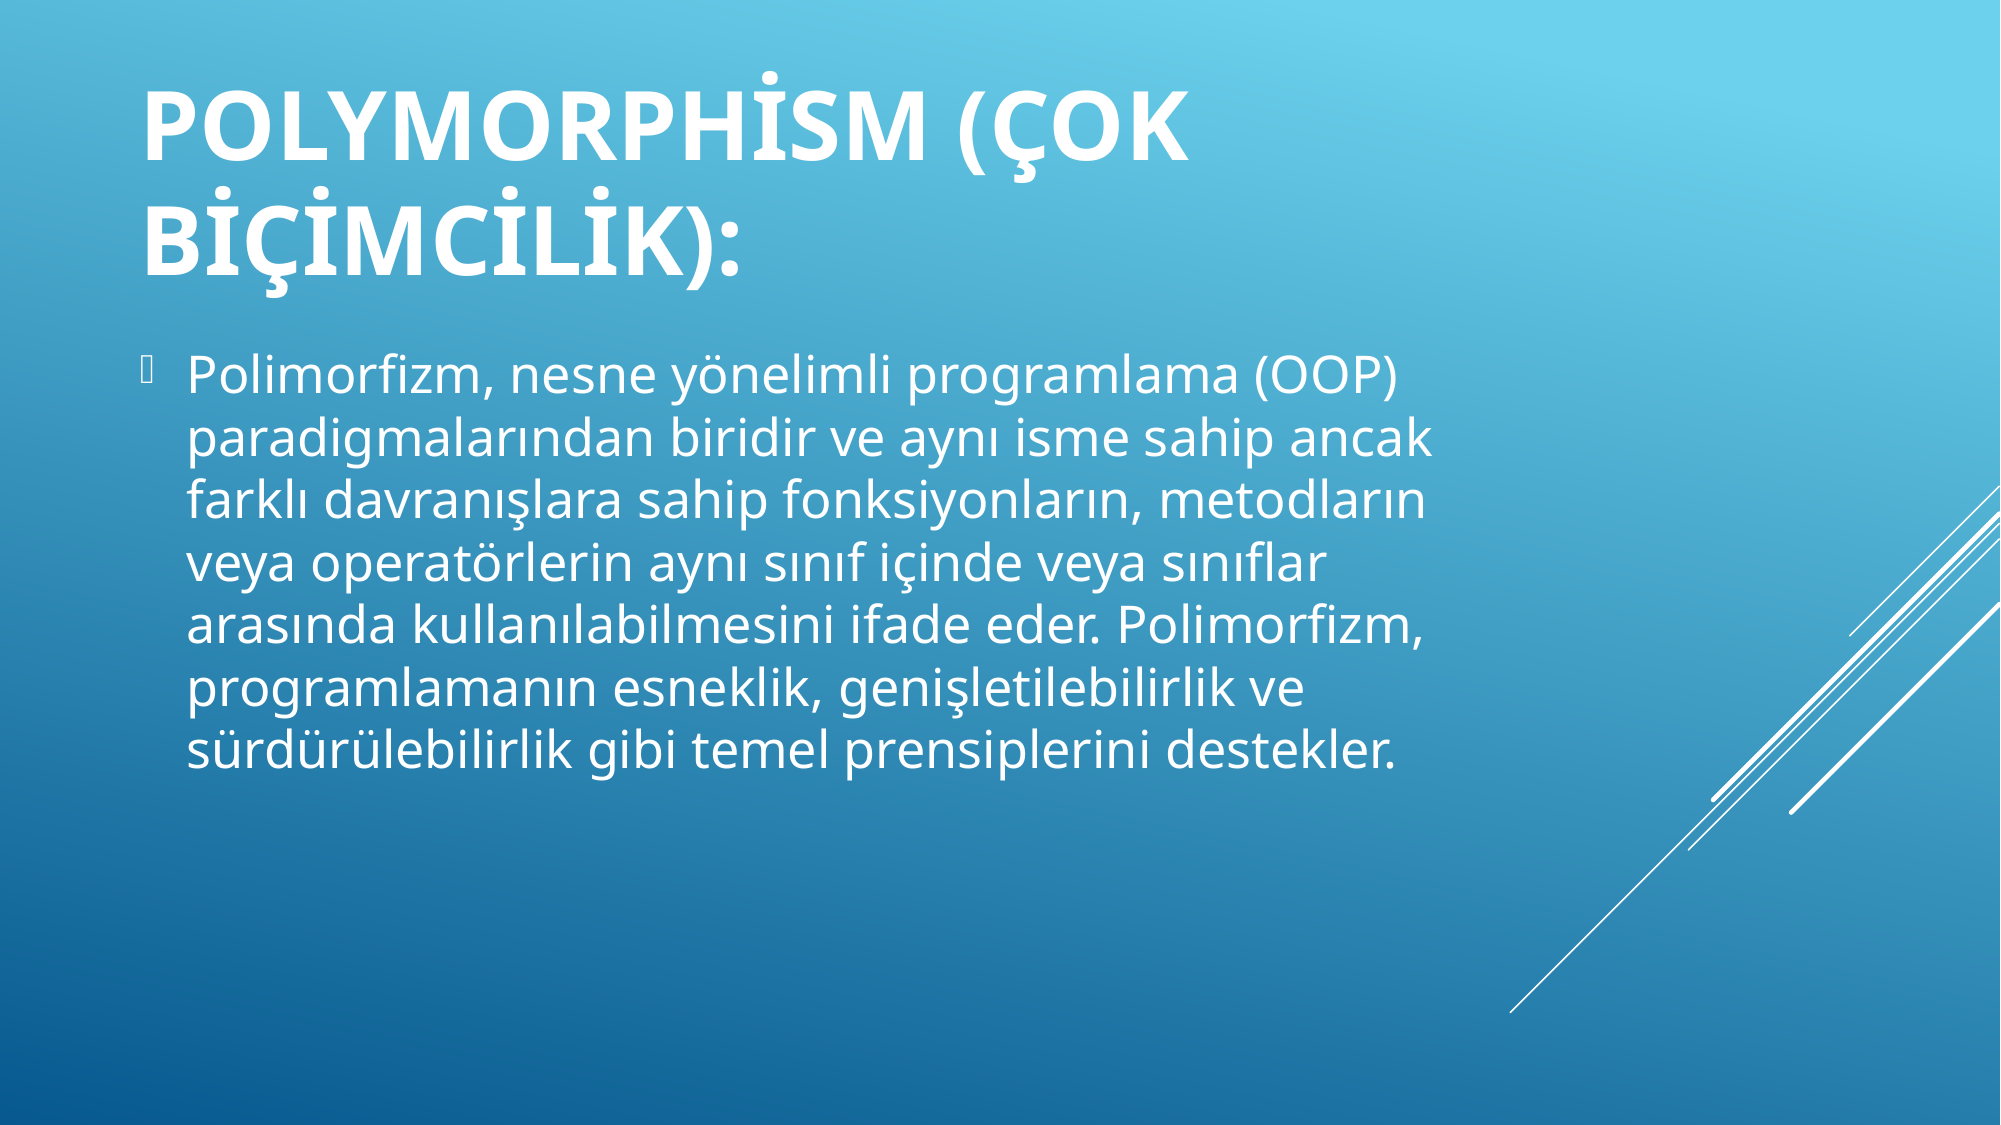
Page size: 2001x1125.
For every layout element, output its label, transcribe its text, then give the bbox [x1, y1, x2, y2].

title Polymorphism (Çok Biçimcilik): [124, 56, 1525, 292]
list Polimorfizm, nesne yönelimli programlama (OOP) paradigmalarından biridir ve aynı isme sahip ancak farklı davranışlara sahip fonksiyonların, metodların veya operatörlerin aynı sınıf içinde veya sınıflar arasında kullanılabilmesini ifade eder. Polimorfizm, programlamanın esneklik, genişletilebilirlik ve sürdürülebilirlik gibi temel prensiplerini destekler. [124, 292, 1525, 886]
